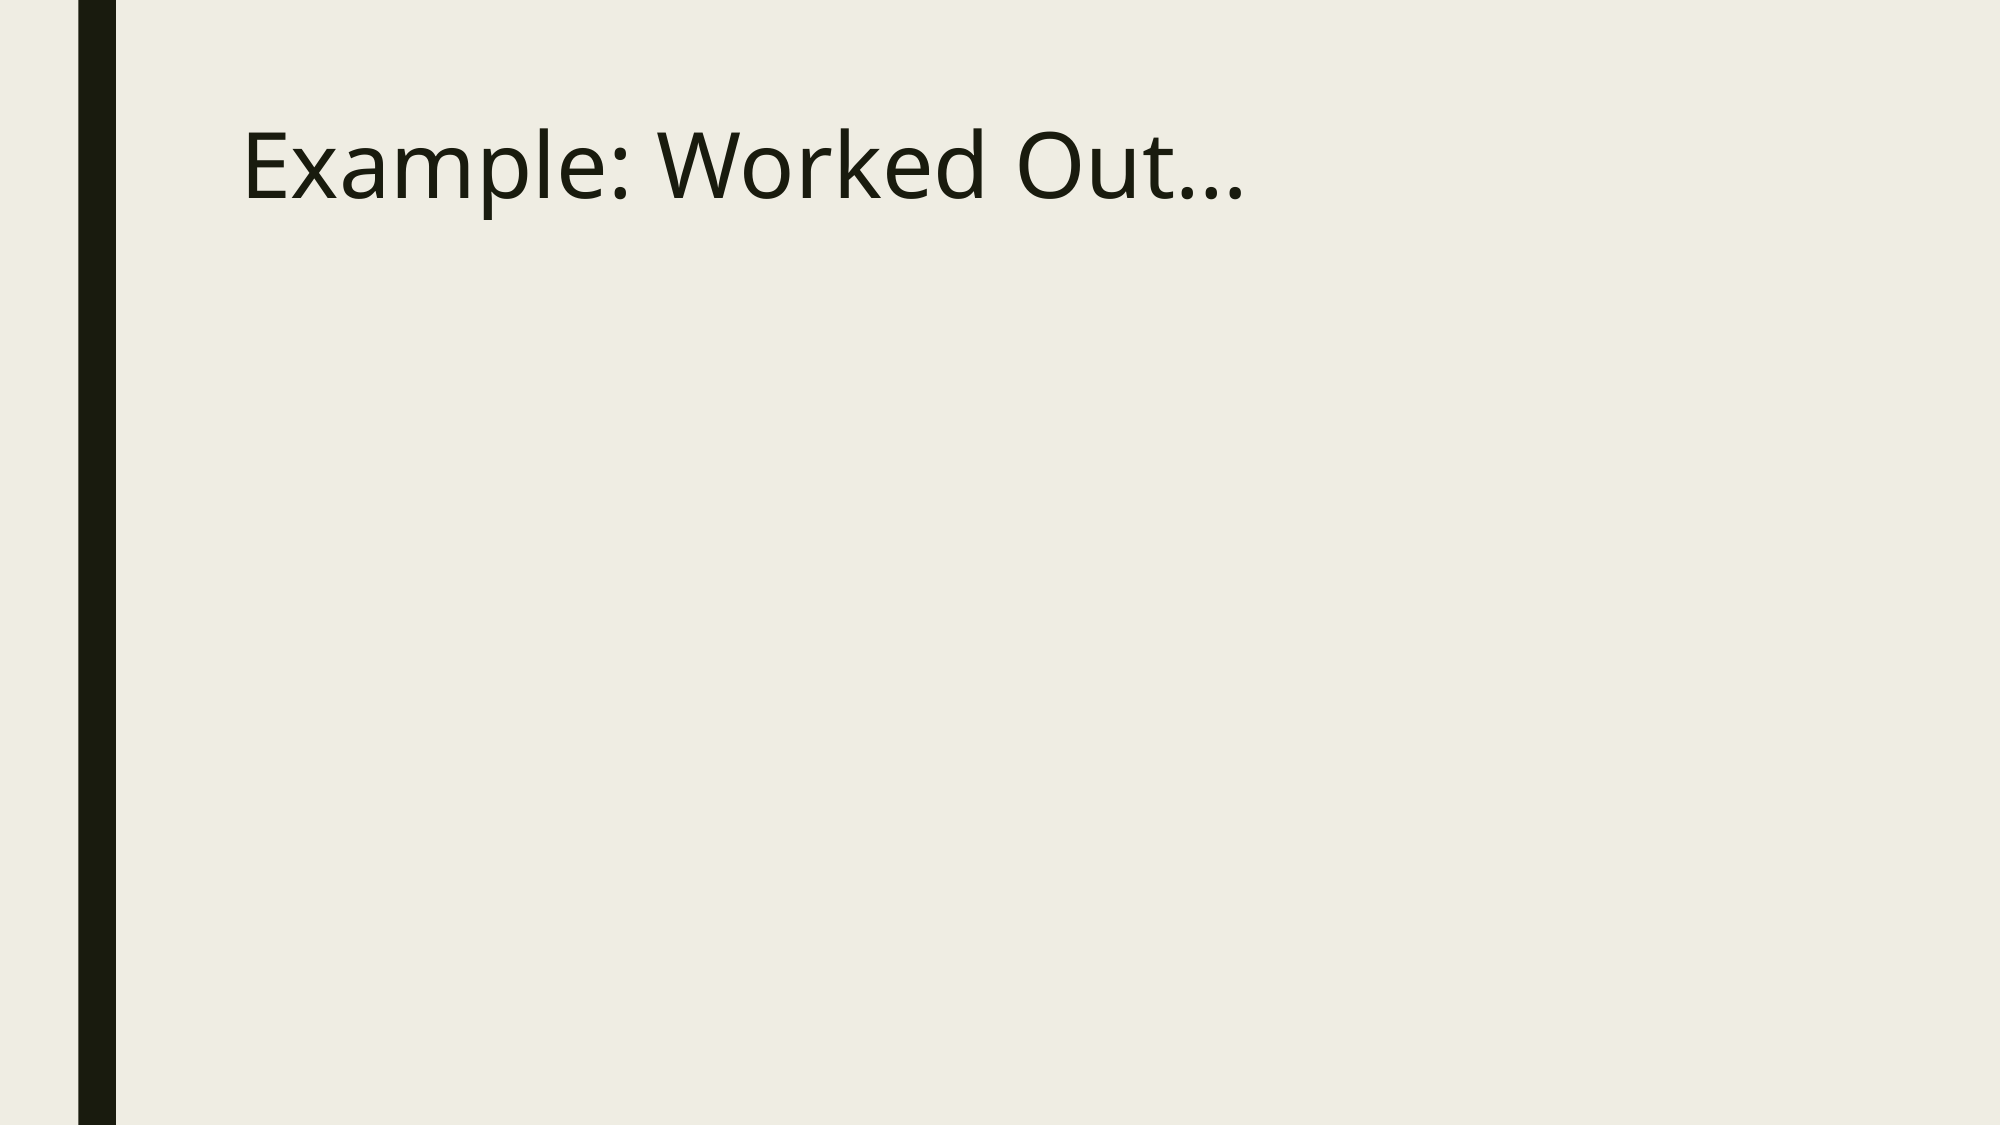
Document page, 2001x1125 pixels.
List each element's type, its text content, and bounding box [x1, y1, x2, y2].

title Example: Worked Out… [225, 112, 1800, 357]
